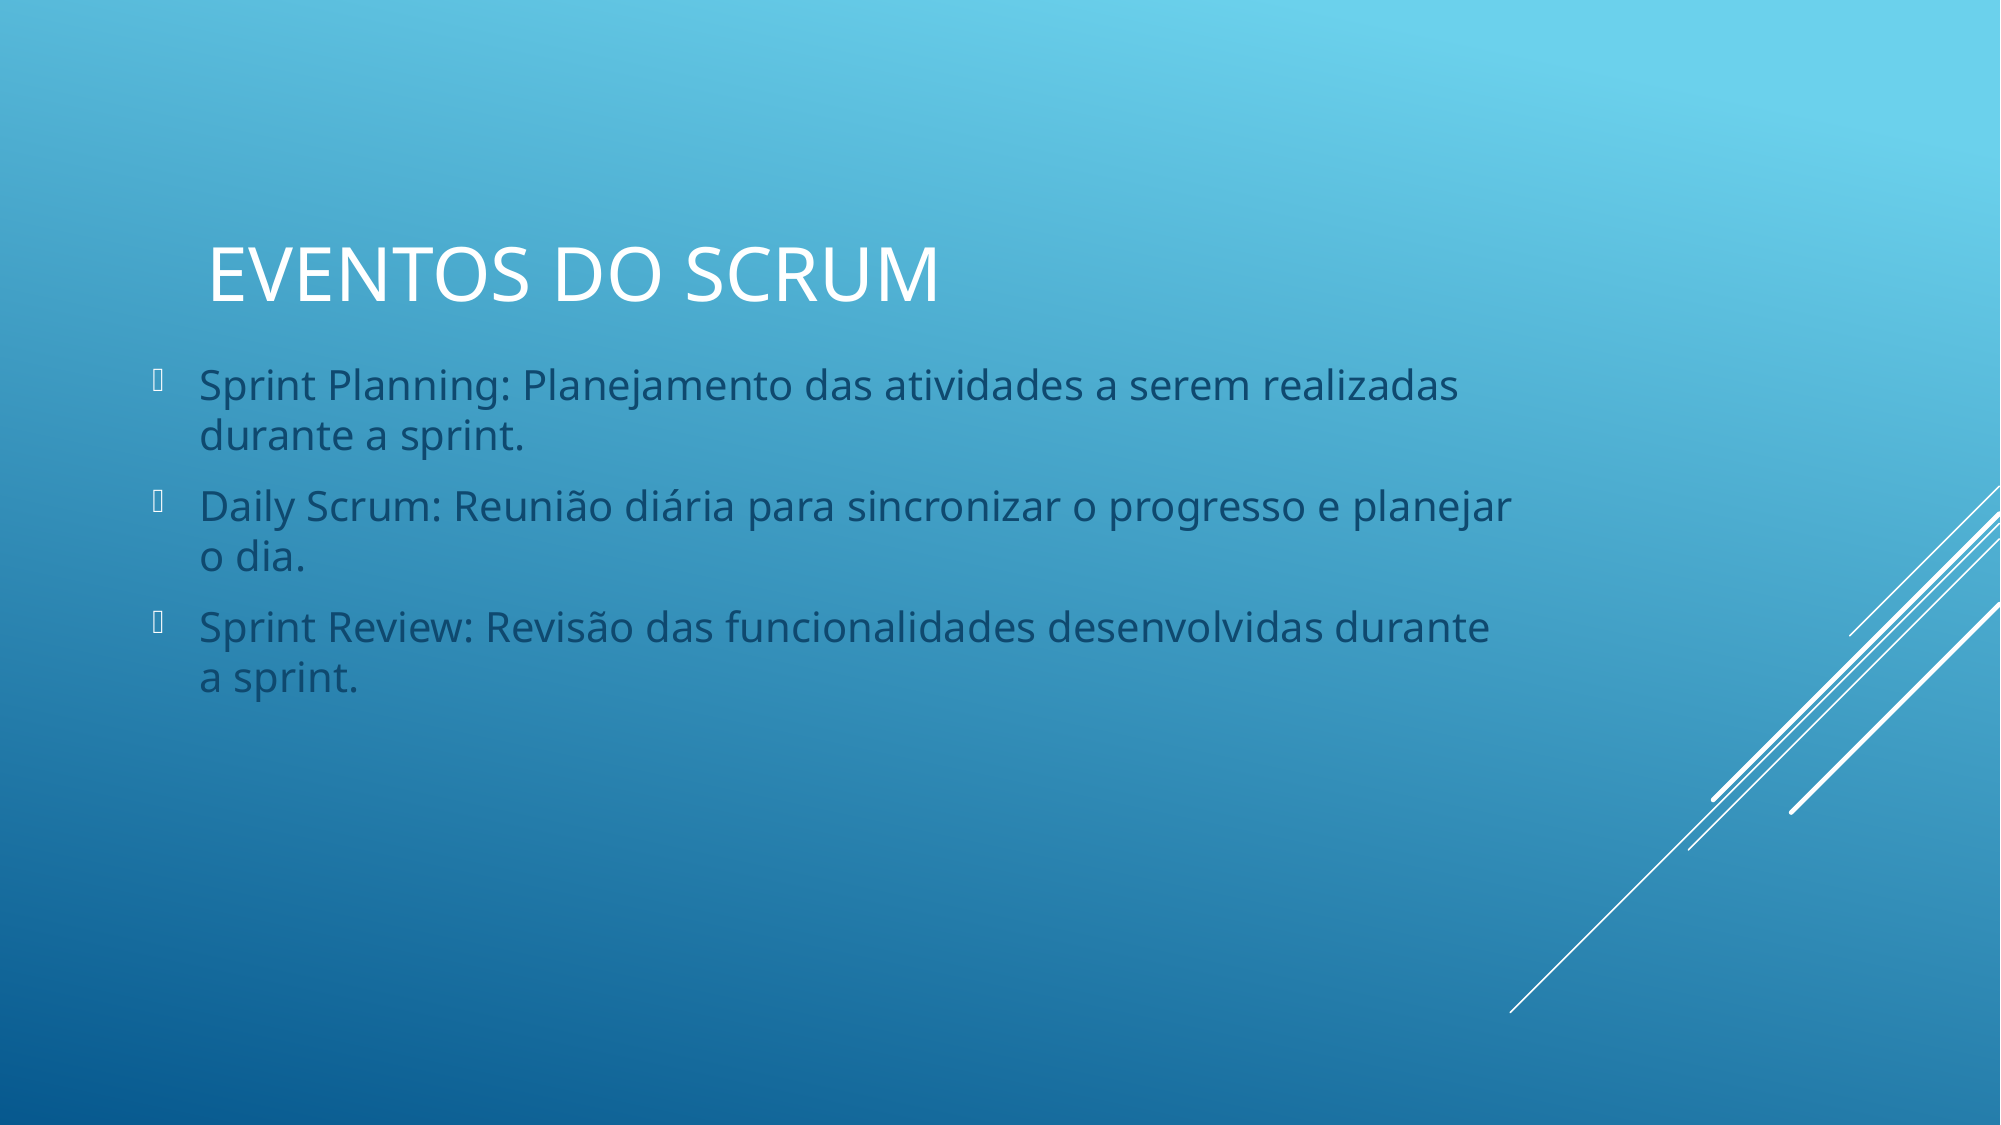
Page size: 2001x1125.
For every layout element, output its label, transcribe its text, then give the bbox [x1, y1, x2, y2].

title Eventos do Scrum [191, 148, 1592, 396]
list Sprint Planning: Planejamento das atividades a serem realizadas durante a sprint. Daily Scrum: Reunião diária para sincronizar o progresso e planejar o dia. Sprint Review: Revisão das funcionalidades desenvolvidas durante a sprint. [137, 232, 1538, 826]
